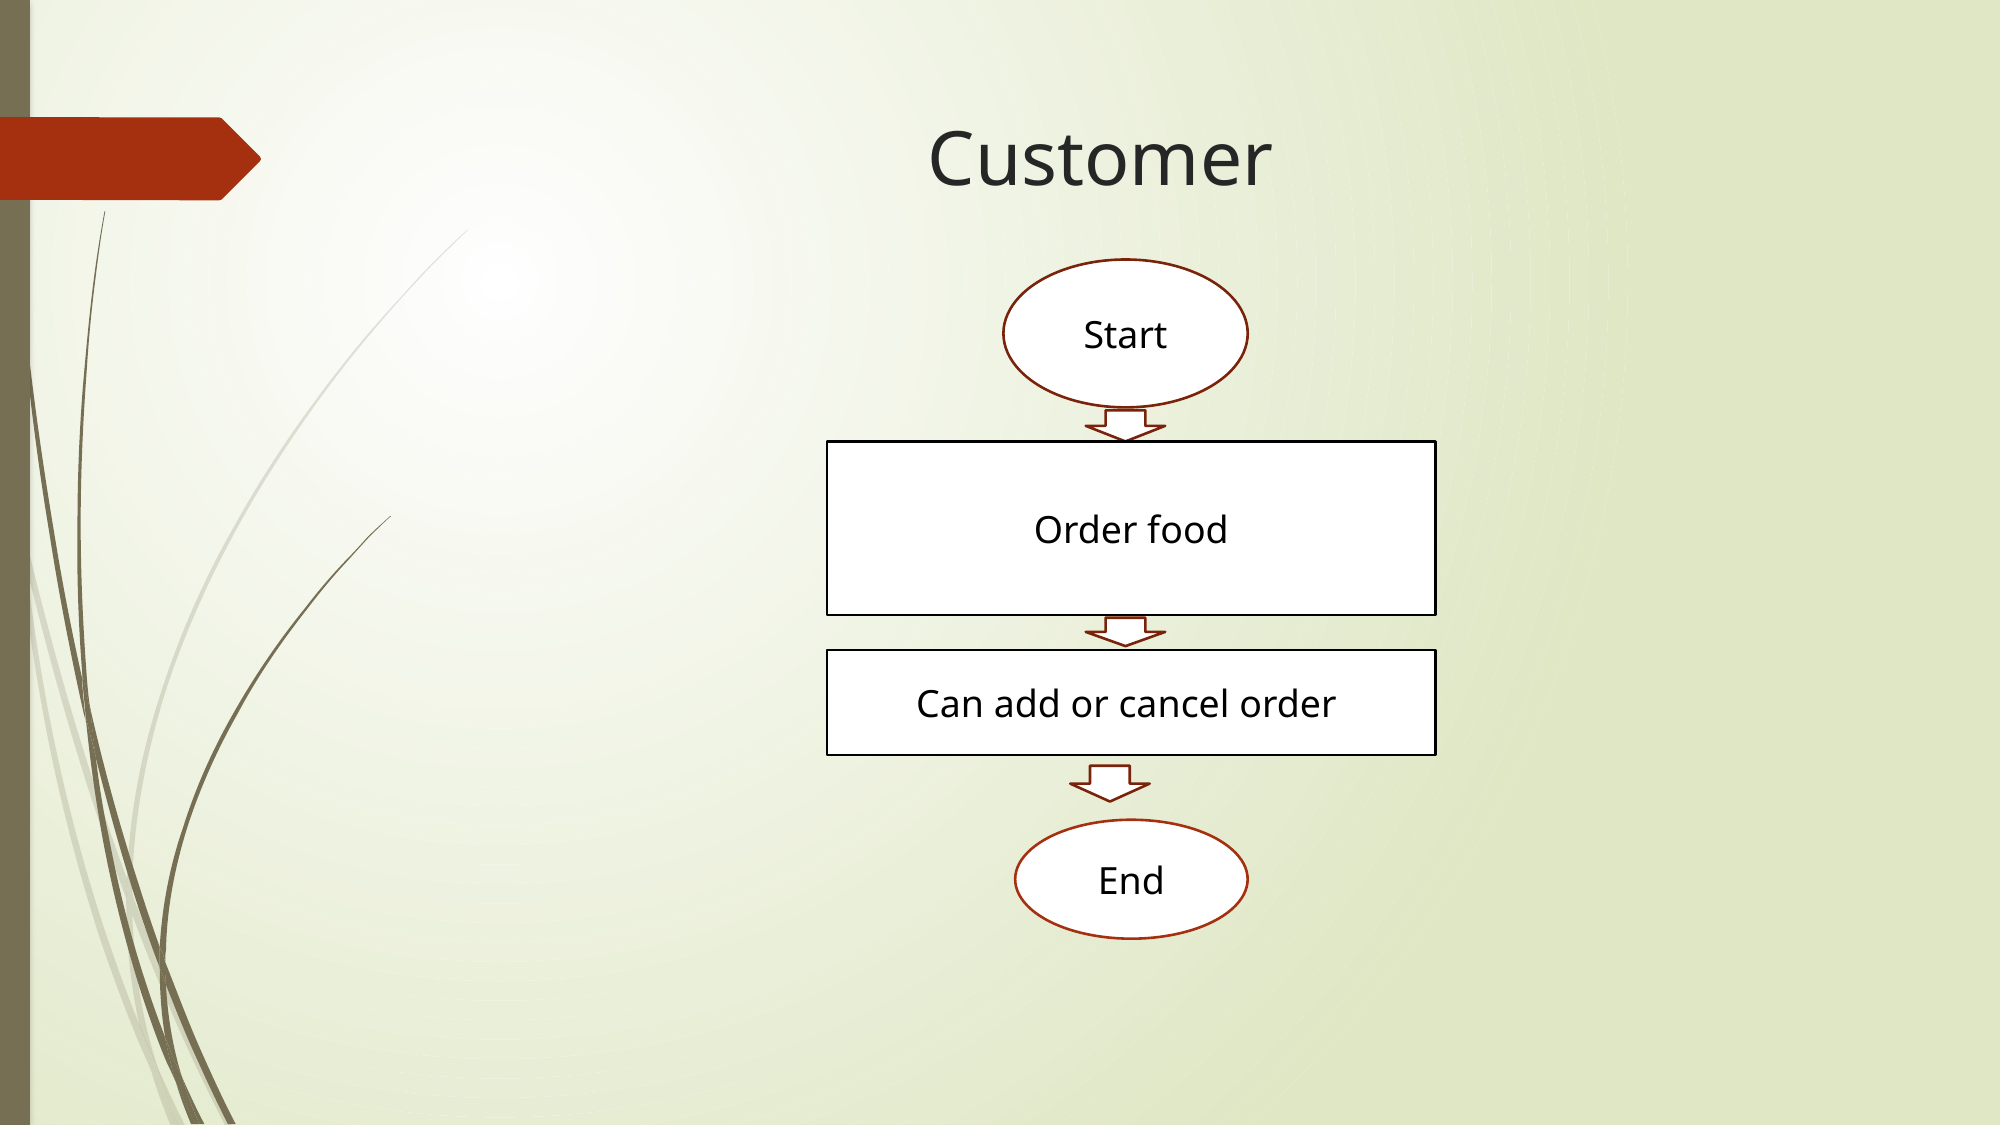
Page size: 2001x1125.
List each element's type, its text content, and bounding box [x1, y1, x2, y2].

text_box [1068, 764, 1151, 803]
text_box End [1013, 818, 1249, 940]
text_box Order food [826, 440, 1437, 616]
text_box [1084, 409, 1167, 440]
title Customer [425, 102, 1888, 313]
text_box [1084, 616, 1167, 648]
text_box Start [1002, 258, 1250, 409]
text_box Can add or cancel order [826, 649, 1437, 756]
